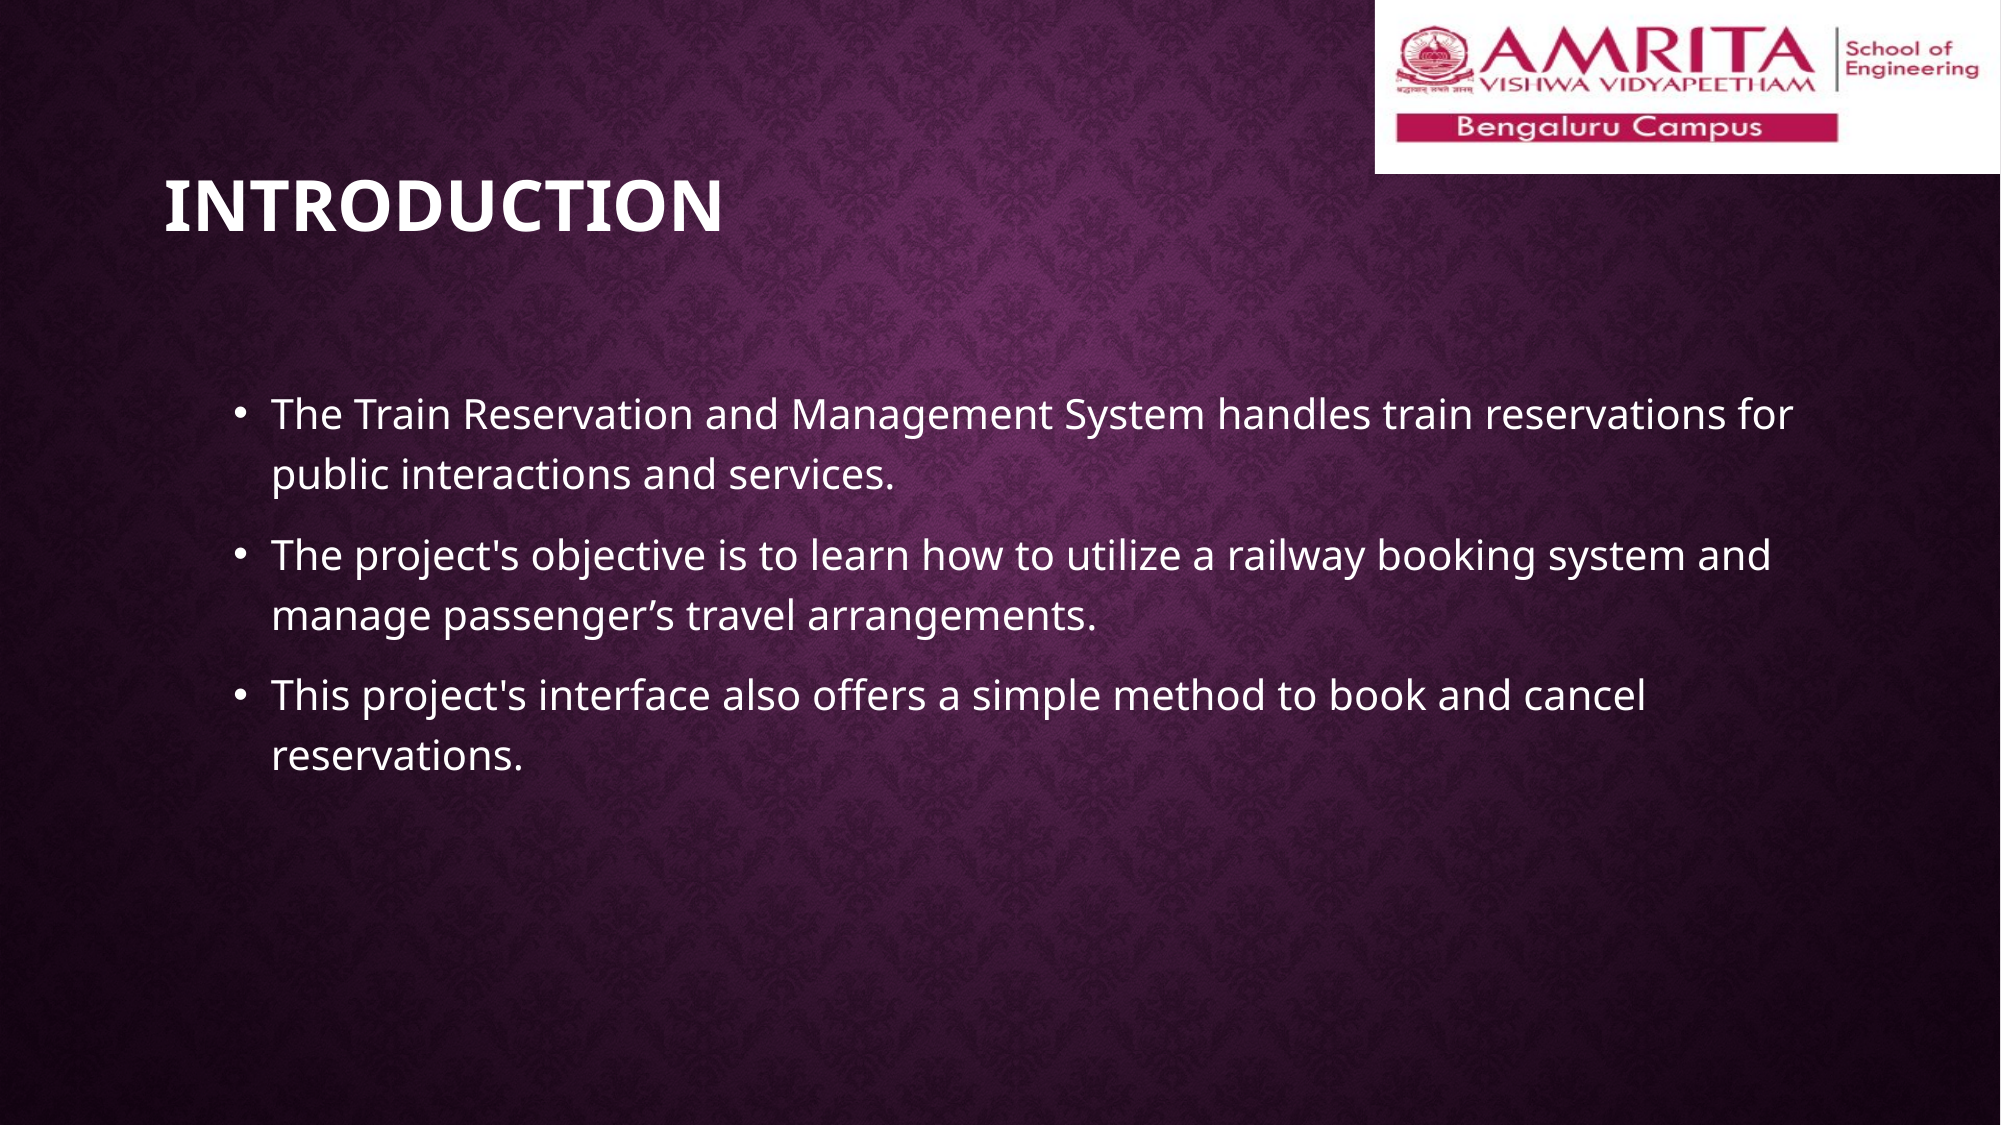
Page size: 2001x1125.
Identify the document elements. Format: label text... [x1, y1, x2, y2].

list The Train Reservation and Management System handles train reservations for public interactions and services. The project's objective is to learn how to utilize a railway booking system and manage passenger’s travel arrangements. This project's interface also offers a simple method to book and cancel reservations. [218, 370, 1892, 834]
title INTRODUCTION [149, 99, 1849, 318]
picture [1374, 0, 2000, 174]
